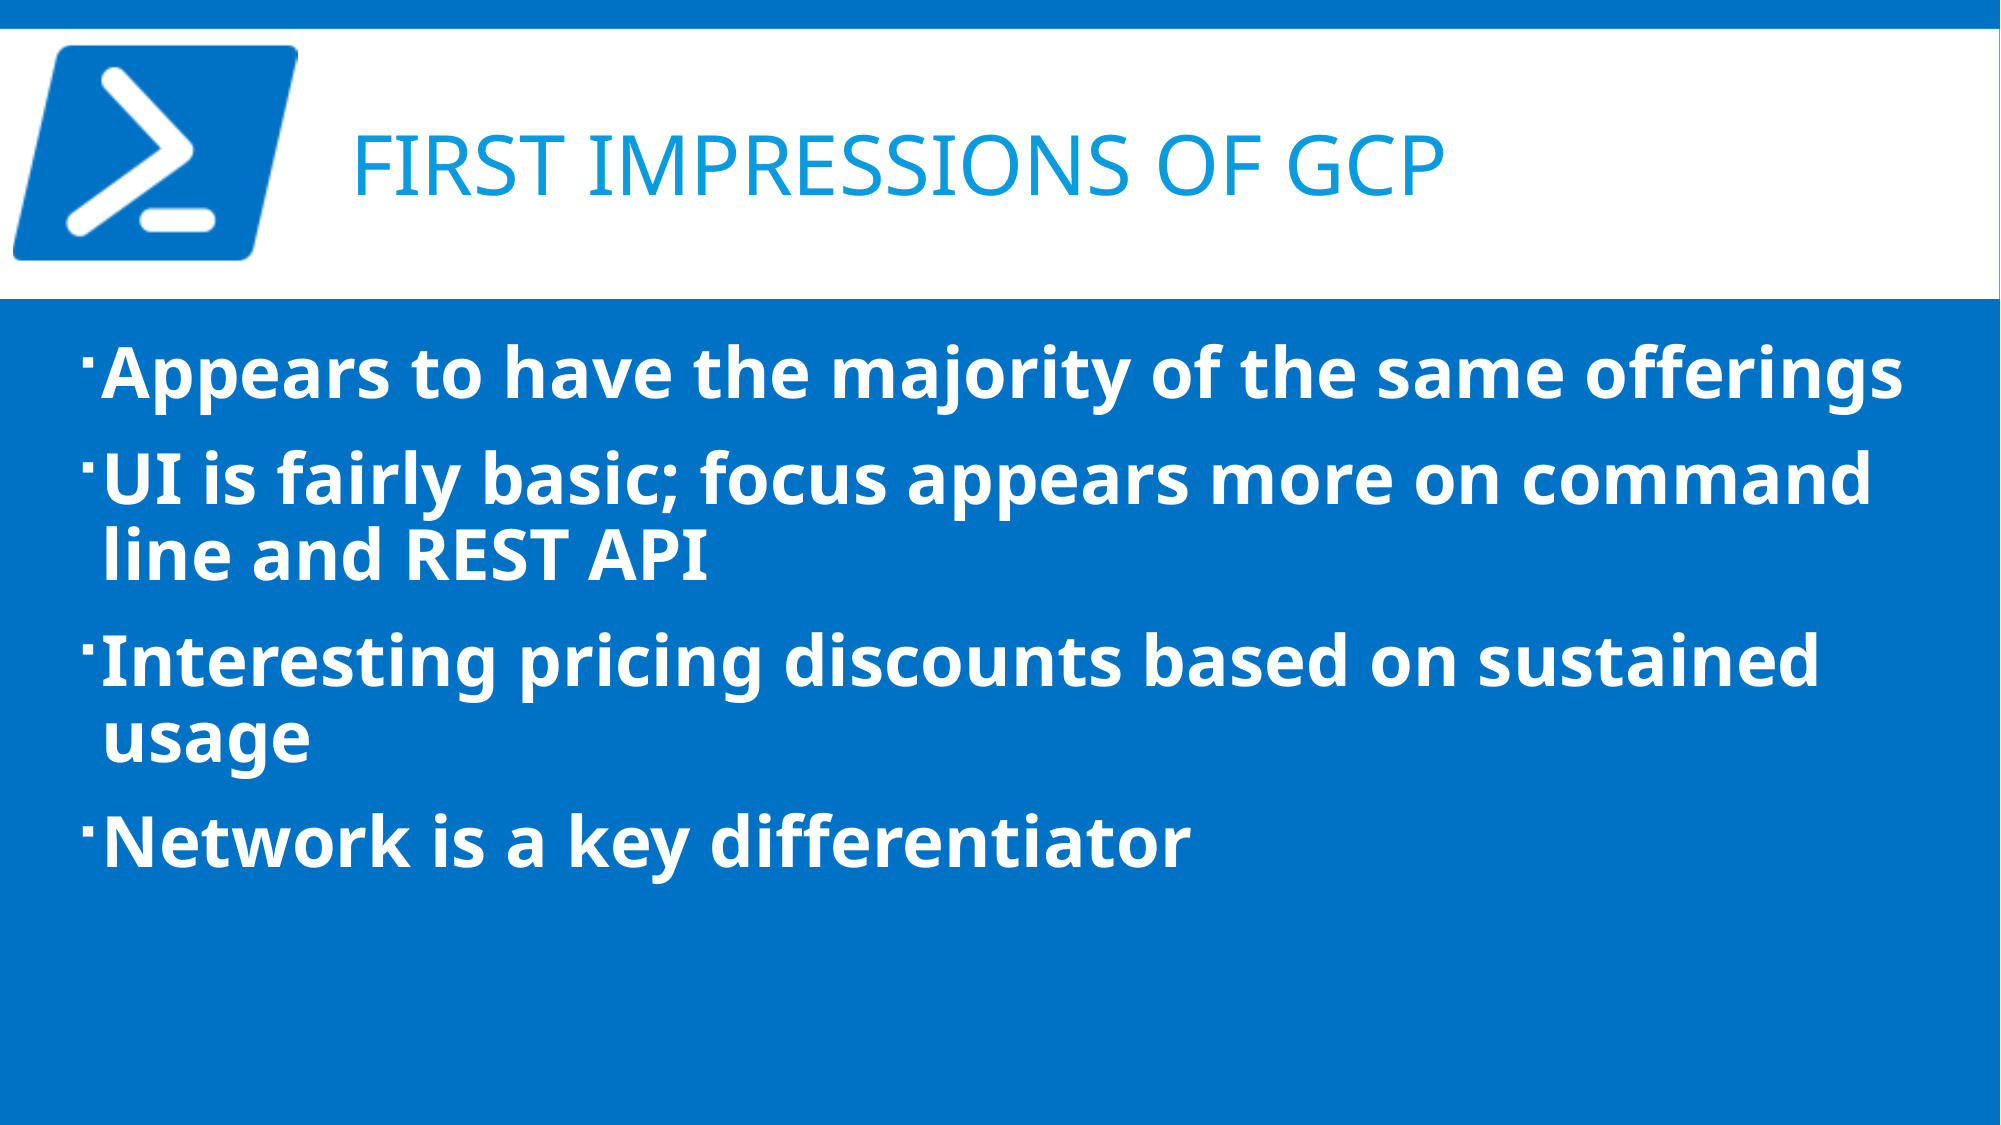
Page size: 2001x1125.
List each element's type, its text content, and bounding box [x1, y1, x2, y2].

picture [13, 9, 298, 295]
list Appears to have the majority of the same offerings UI is fairly basic; focus appears more on command line and REST API Interesting pricing discounts based on sustained usage Network is a key differentiator [56, 329, 1957, 1094]
title First impressions of GCP [335, 46, 1803, 295]
